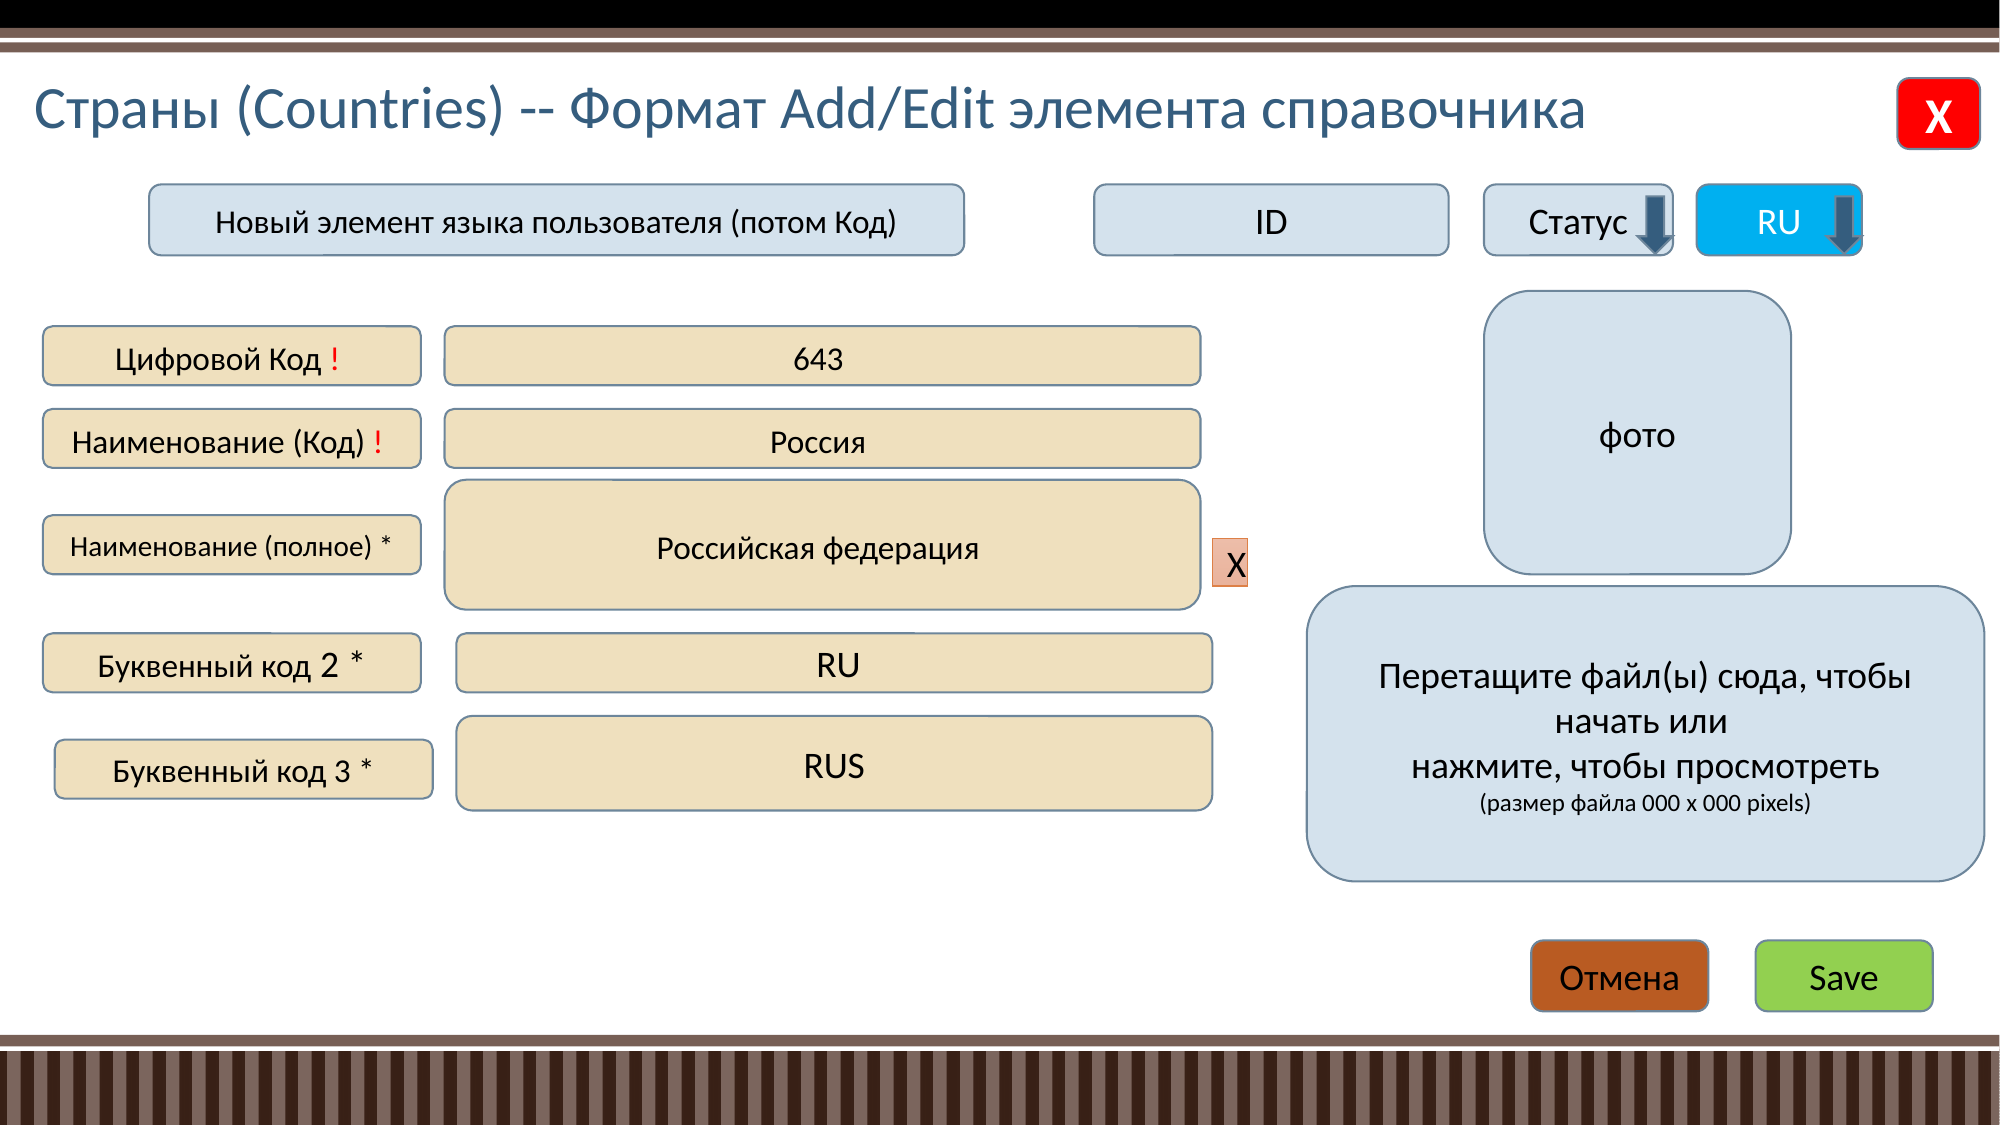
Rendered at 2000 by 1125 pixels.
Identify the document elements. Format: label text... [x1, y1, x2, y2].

text_box Новый элемент языка пользователя (потом Код) [148, 183, 966, 257]
text_box RU [455, 632, 1214, 694]
text_box RUS [455, 714, 1214, 812]
text_box Статус [1482, 183, 1675, 257]
text_box фото [1483, 289, 1793, 576]
text_box Х [1896, 77, 1982, 151]
text_box [1824, 195, 1865, 256]
text_box Российская федерация [443, 478, 1202, 611]
text_box 643 [443, 325, 1202, 387]
text_box ID [1093, 183, 1450, 257]
text_box Наименование (полное) * [41, 514, 422, 576]
title Страны (Countries) -- Формат Add/Edit элемента справочника [19, 54, 1750, 149]
text_box Буквенный код 2 * [41, 632, 422, 694]
text_box Save [1754, 939, 1934, 1013]
text_box Наименование (Код) ! [41, 407, 422, 469]
text_box Отмена [1530, 939, 1710, 1013]
text_box Перетащите файл(ы) сюда, чтобы начать или нажмите, чтобы просмотреть (размер файла 000 x 000 pixels) [1305, 585, 1986, 883]
text_box [1635, 195, 1676, 256]
text_box Цифровой Код ! [41, 325, 422, 387]
text_box Буквенный код 3 * [53, 738, 434, 800]
text_box RU [1695, 183, 1863, 257]
text_box X [1212, 538, 1248, 587]
text_box Россия [443, 407, 1202, 469]
